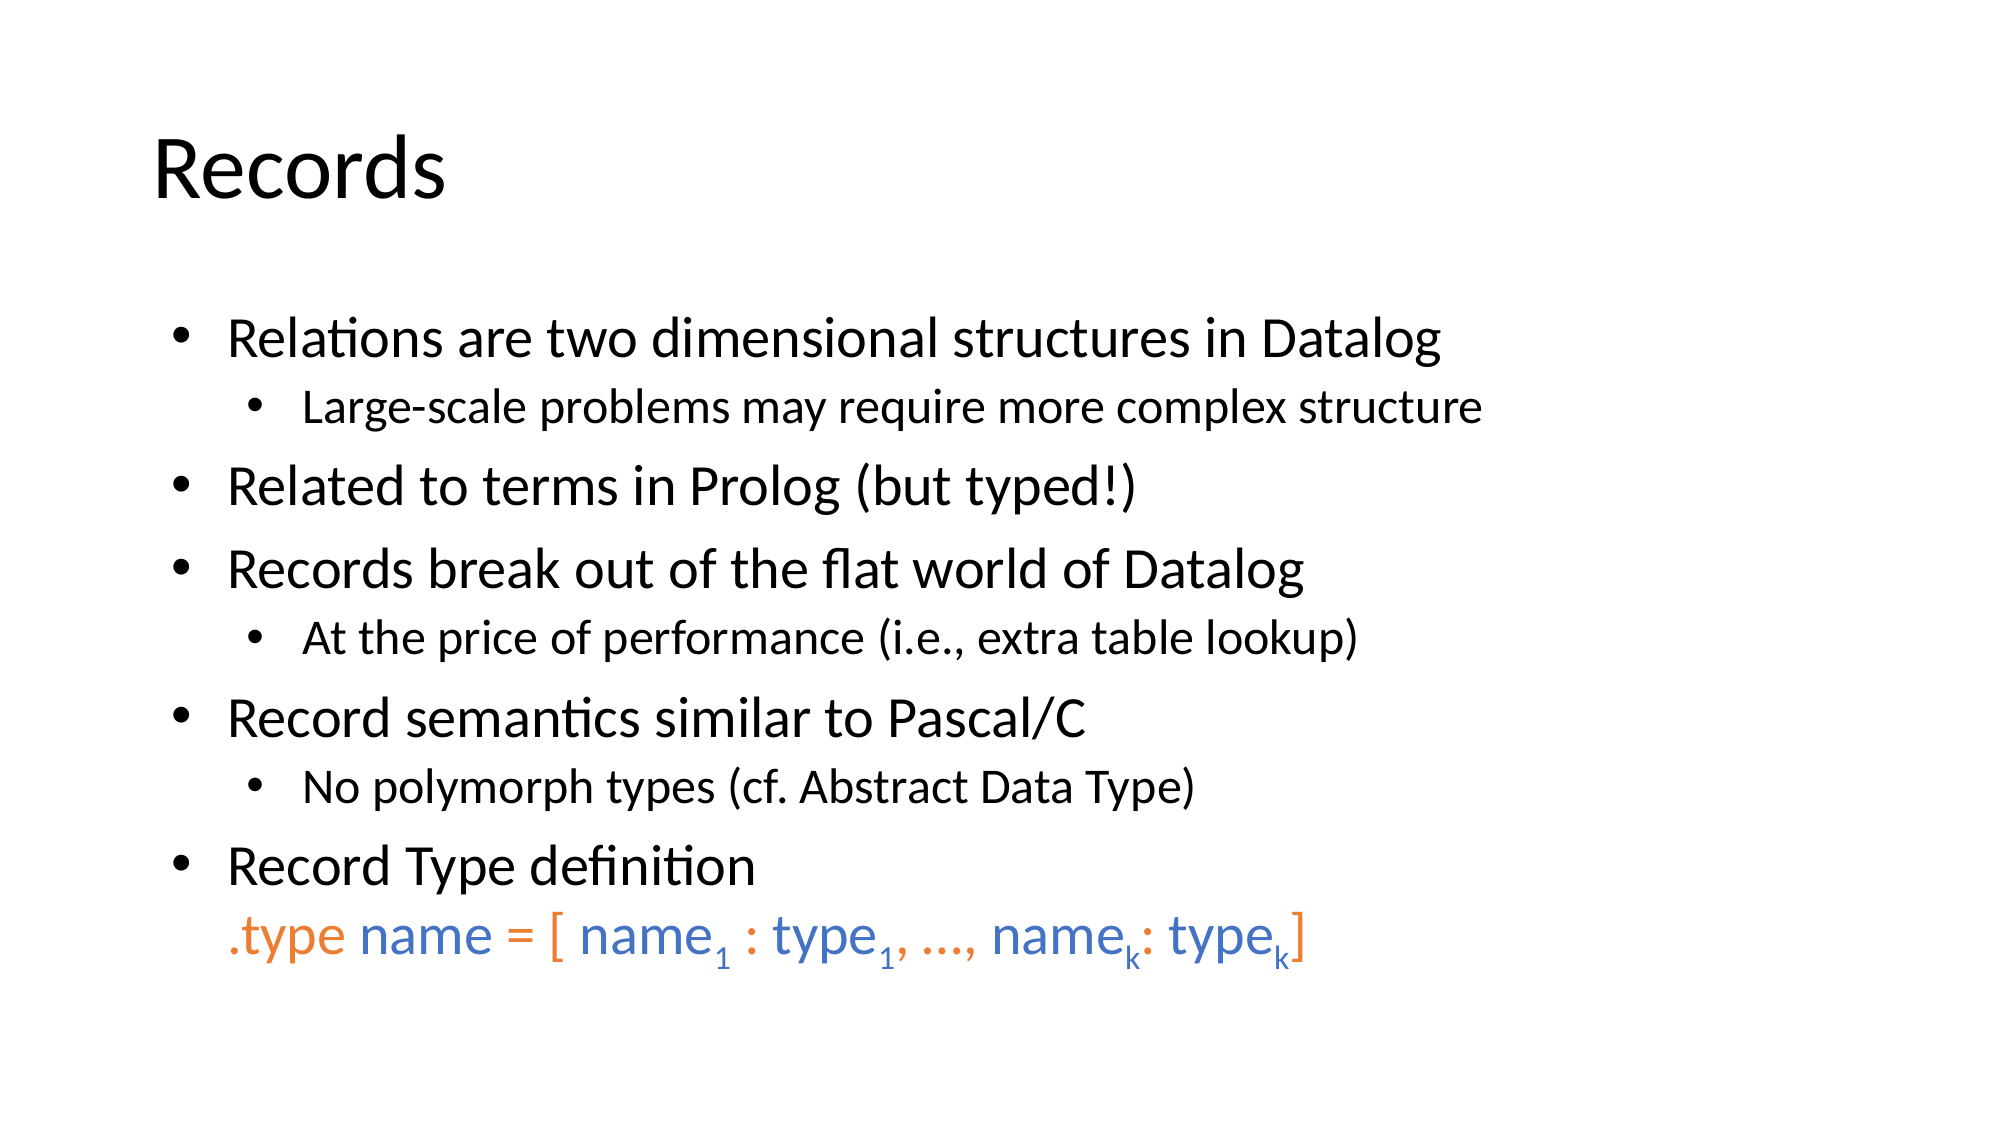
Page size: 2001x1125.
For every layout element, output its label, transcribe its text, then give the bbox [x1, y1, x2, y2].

title Records [137, 59, 1863, 278]
list Relations are two dimensional structures in Datalog Large-scale problems may require more complex structure Related to terms in Prolog (but typed!) Records break out of the flat world of Datalog At the price of performance (i.e., extra table lookup) Record semantics similar to Pascal/C No polymorph types (cf. Abstract Data Type) Record Type definition .type name = [ name1 : type1, …, namek: typek] [137, 299, 1863, 1014]
